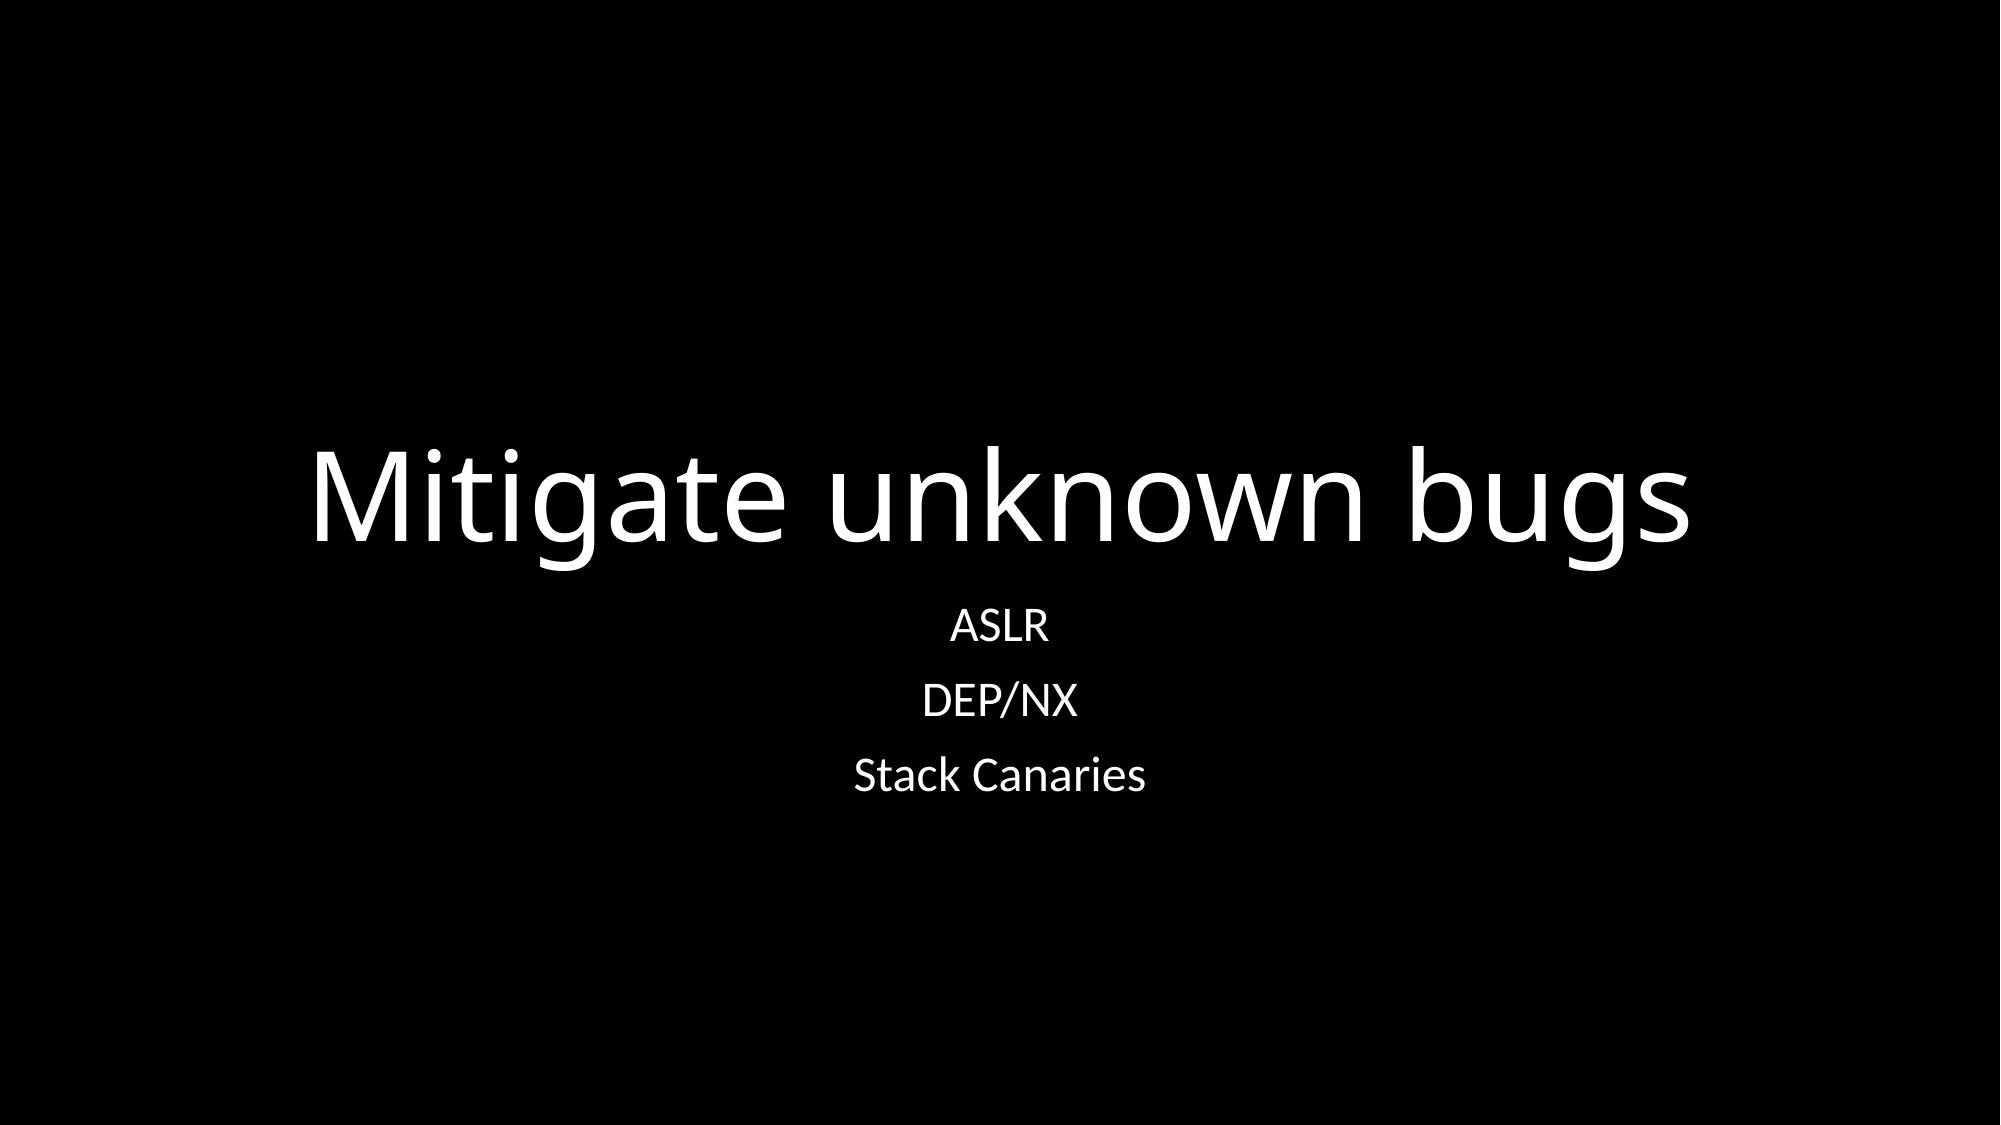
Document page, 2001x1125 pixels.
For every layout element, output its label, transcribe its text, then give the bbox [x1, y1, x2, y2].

title Mitigate unknown bugs [249, 184, 1750, 576]
subtitle ASLR DEP/NX Stack Canaries [249, 590, 1750, 863]
